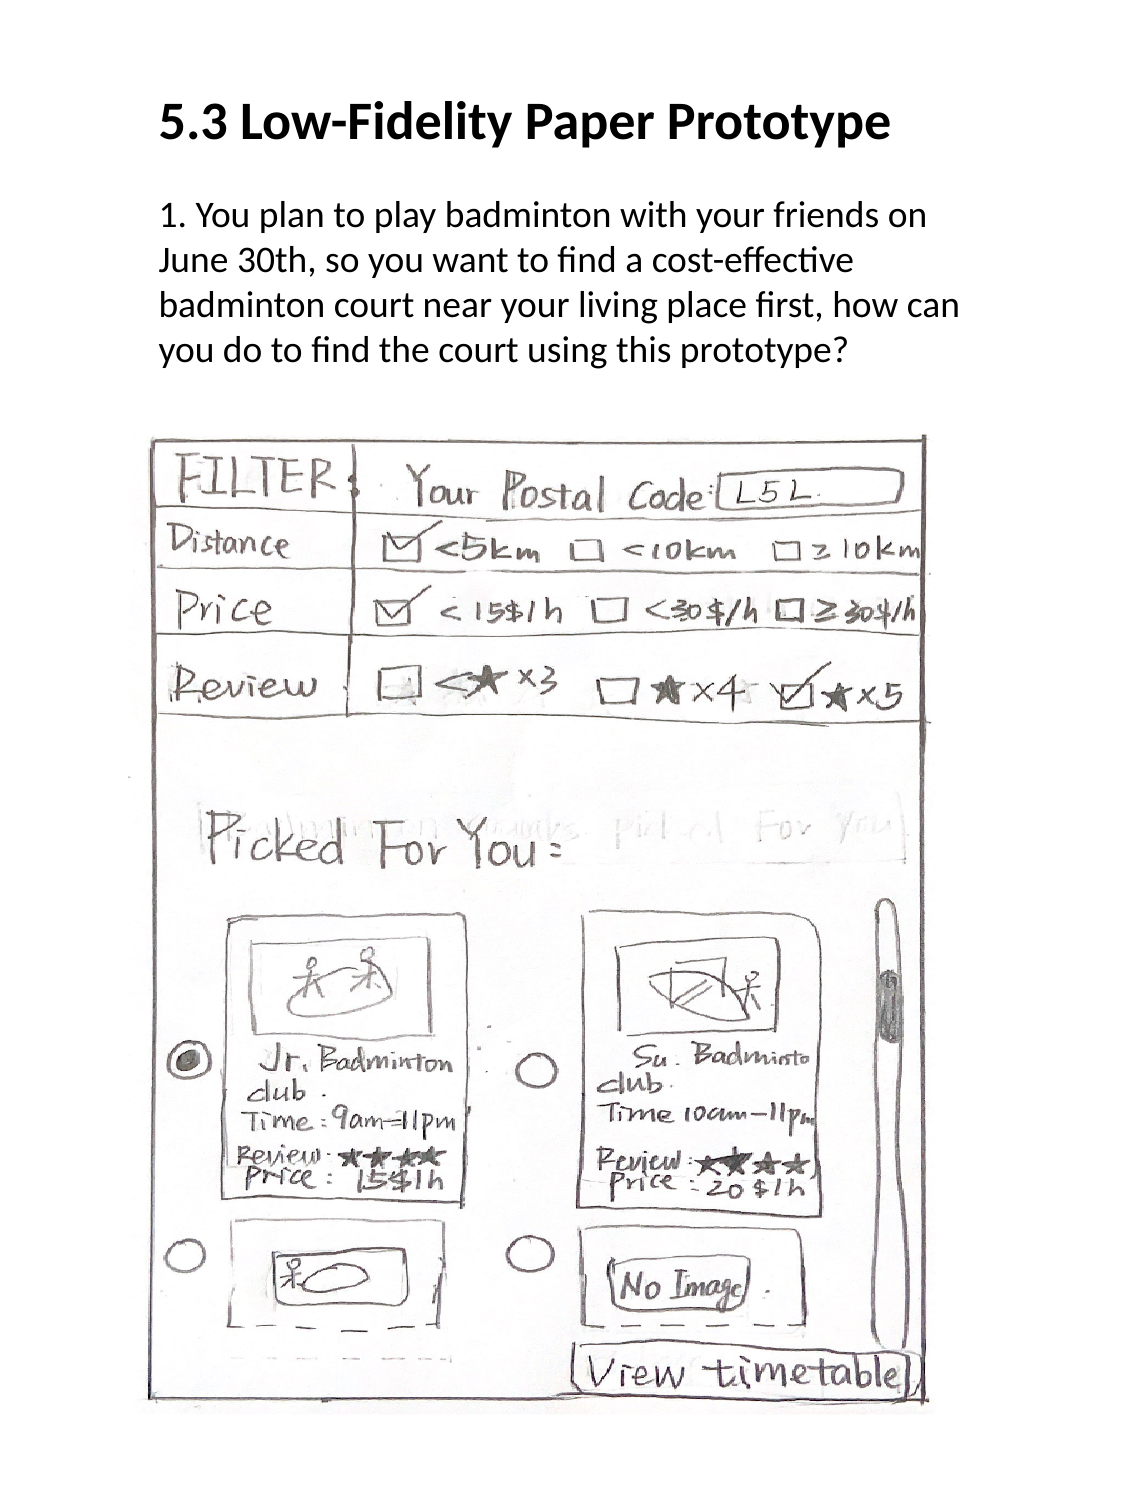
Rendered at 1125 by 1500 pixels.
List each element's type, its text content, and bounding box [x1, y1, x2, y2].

picture [125, 423, 958, 1422]
text_box 5.3 Low-Fidelity Paper Prototype [143, 78, 1125, 158]
text_box 1. You plan to play badminton with your friends on June 30th, so you want to find a cost-effective badminton court near your living place first, how can you do to find the court using this prototype? [143, 182, 982, 378]
